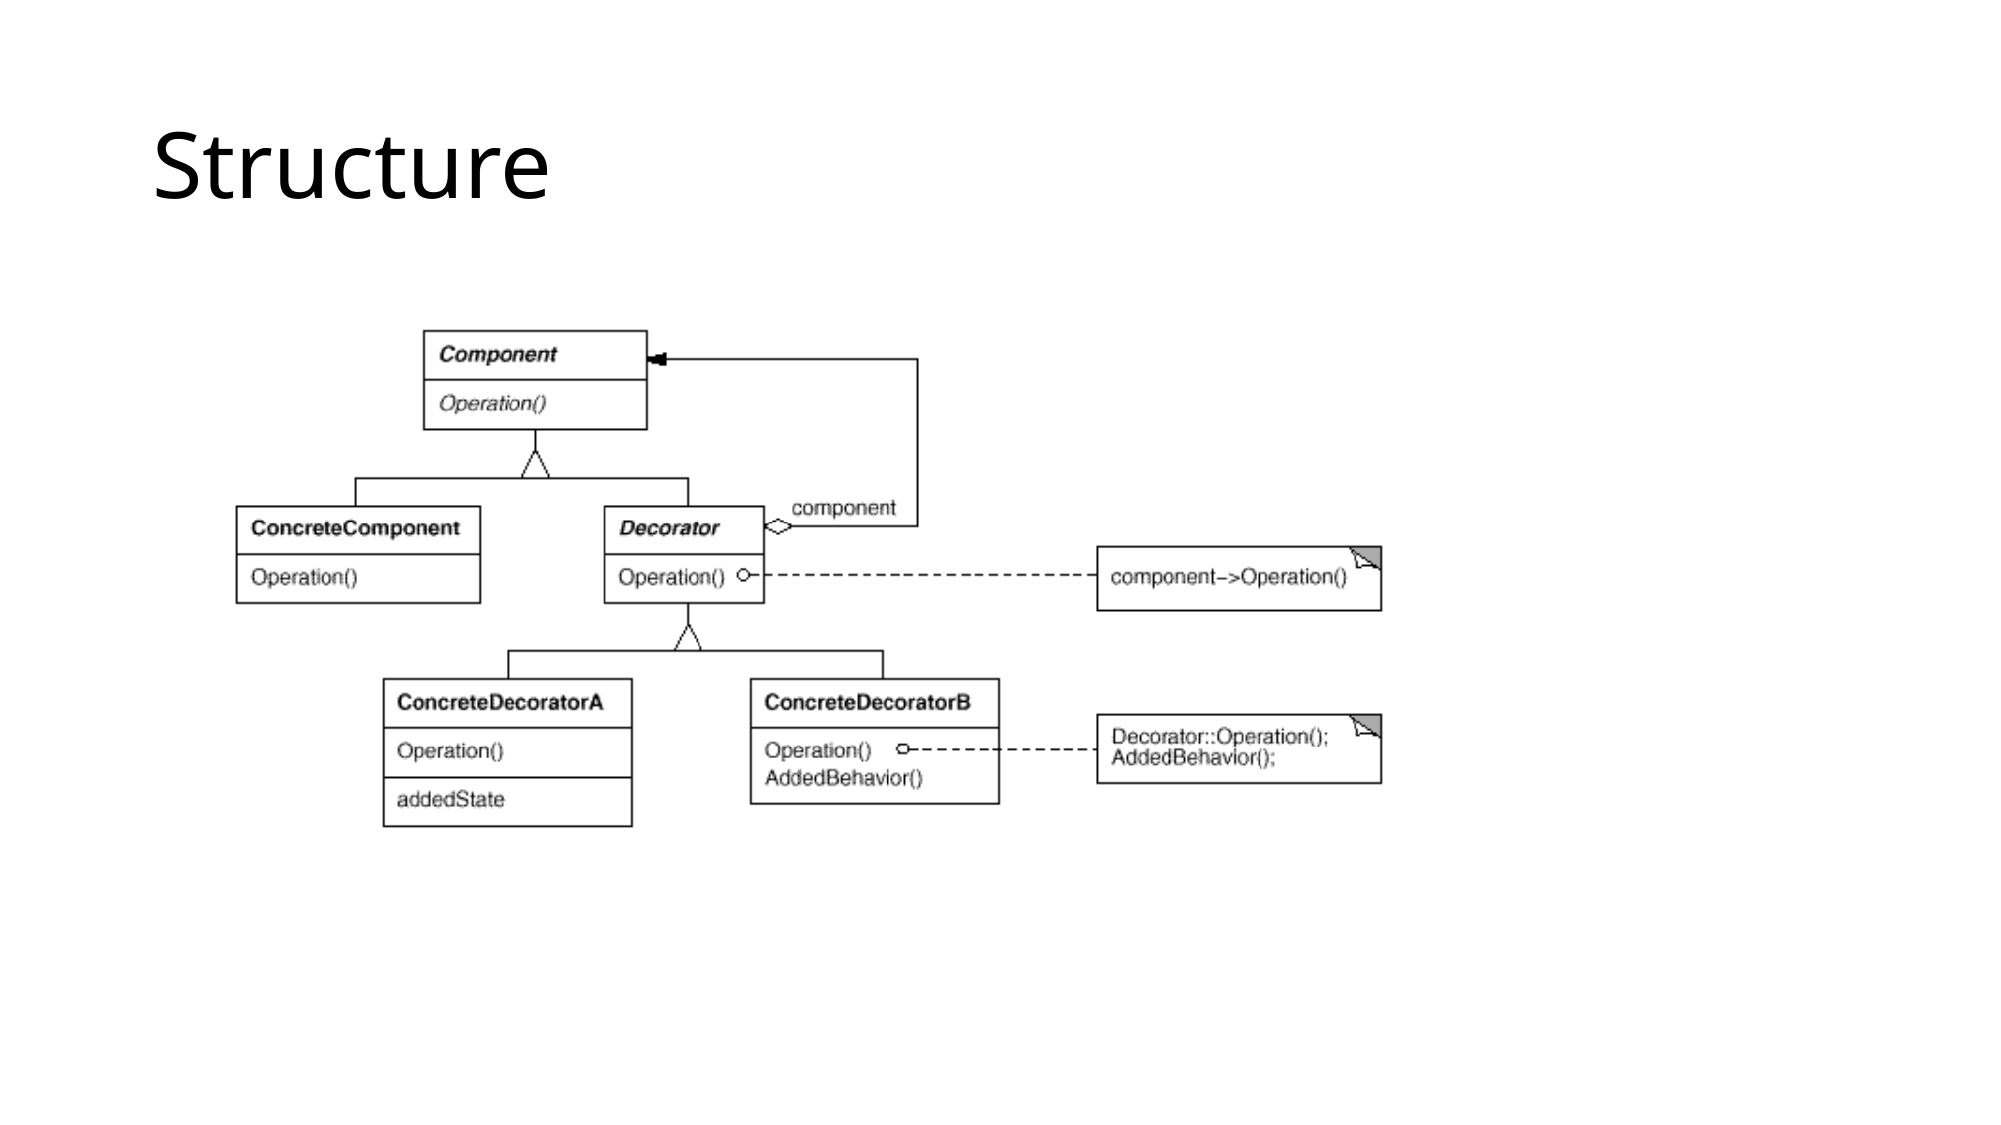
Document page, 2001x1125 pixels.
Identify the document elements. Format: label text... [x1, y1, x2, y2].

picture [137, 299, 1448, 859]
title Structure [137, 59, 1863, 278]
